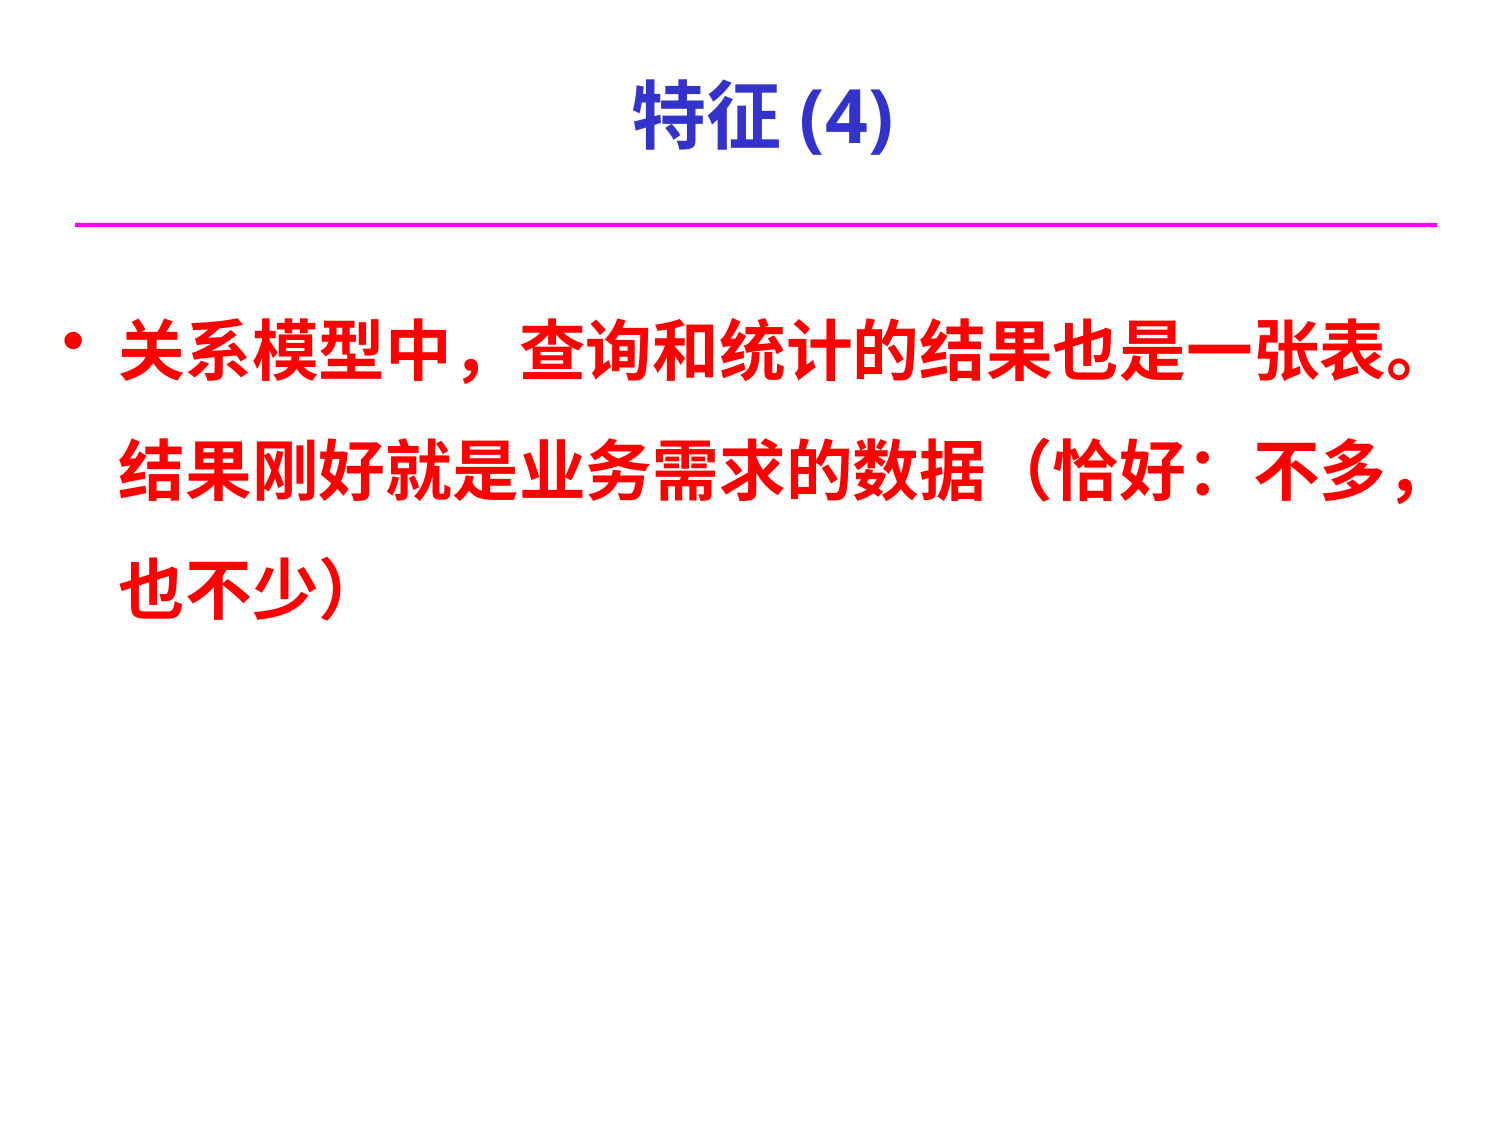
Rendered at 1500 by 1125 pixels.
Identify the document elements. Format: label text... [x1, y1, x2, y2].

list 关系模型中，查询和统计的结果也是一张表。结果刚好就是业务需求的数据（恰好：不多，也不少） [62, 260, 1500, 674]
title 特征(4) [124, 38, 1401, 190]
